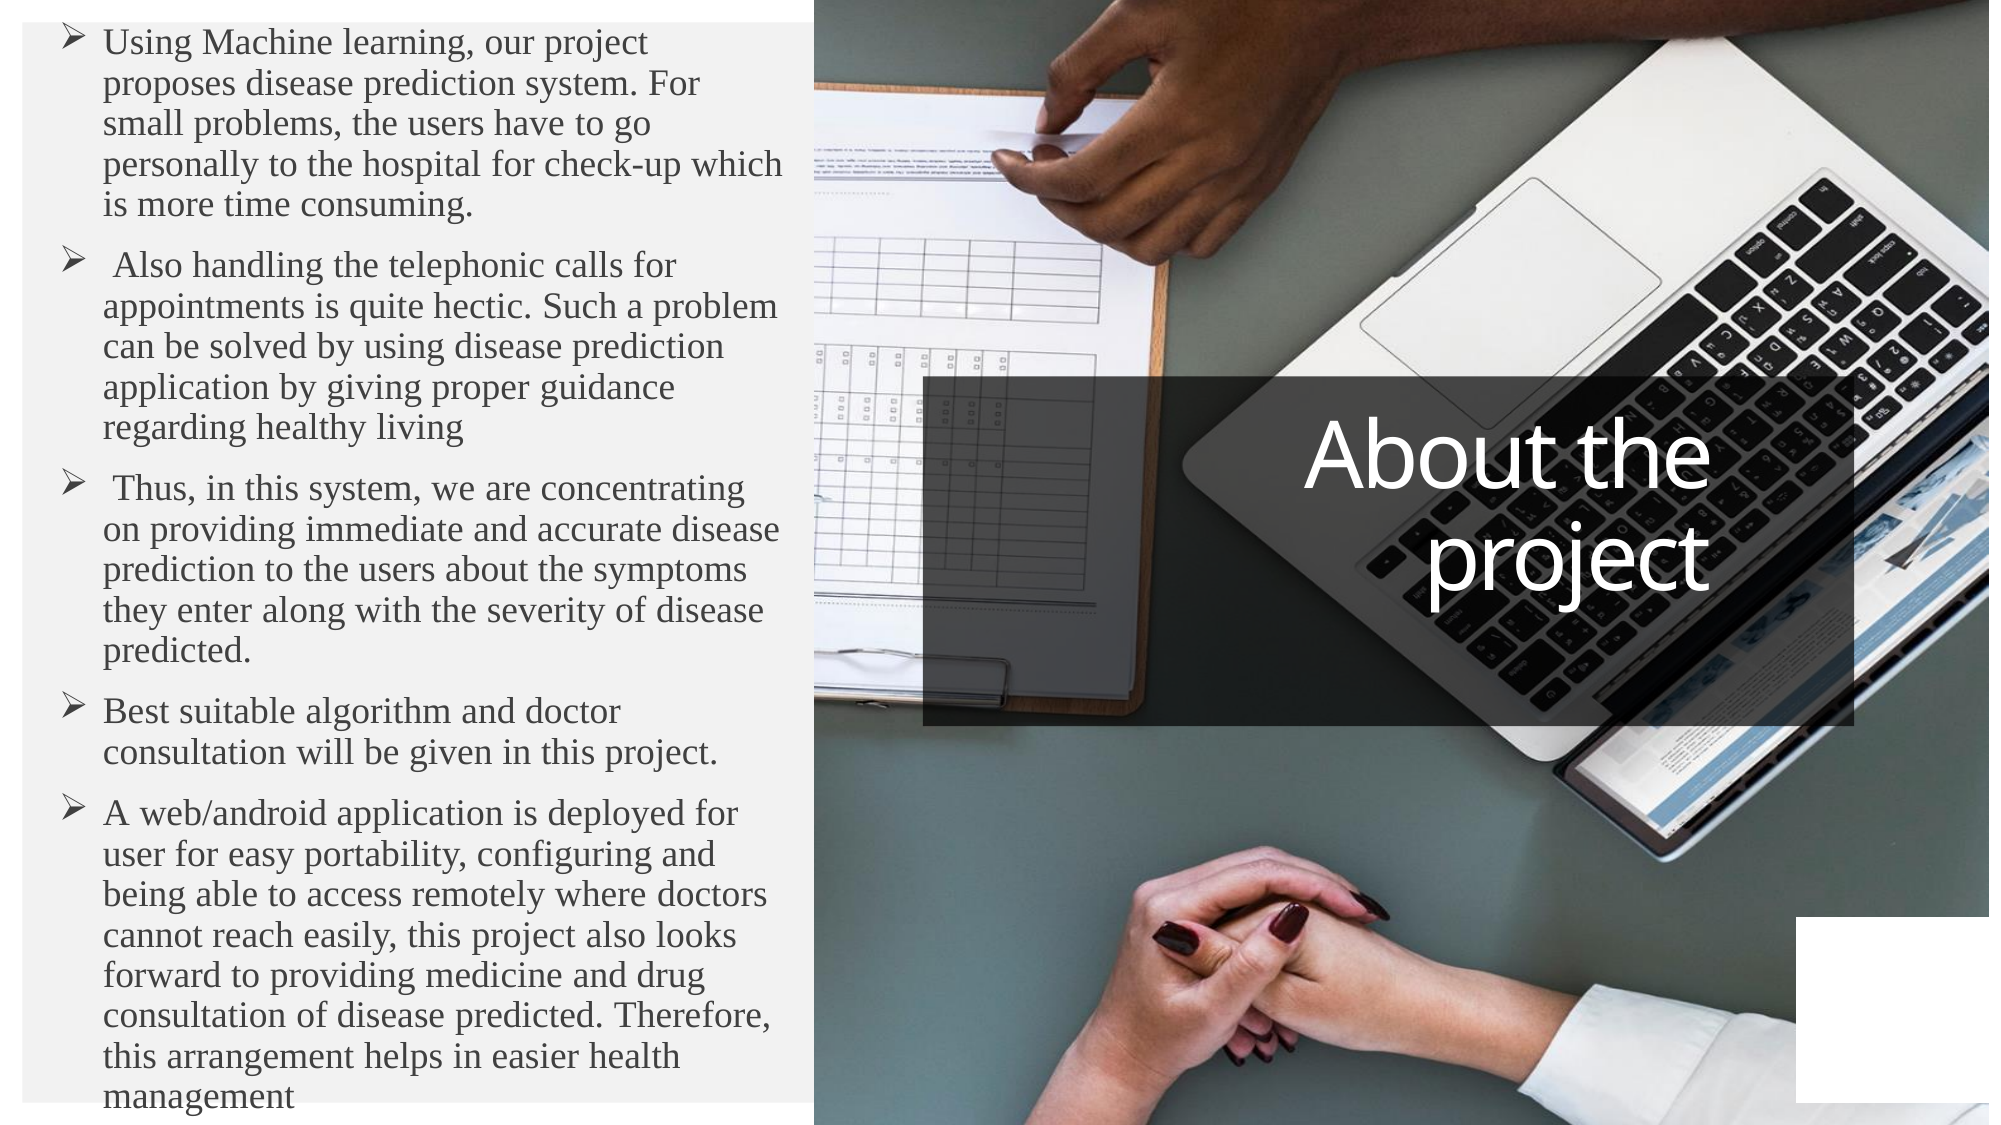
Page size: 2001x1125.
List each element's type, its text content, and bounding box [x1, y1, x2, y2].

list Using Machine learning, our project proposes disease prediction system. For small problems, the users have to go personally to the hospital for check-up which is more time consuming. Also handling the telephonic calls for appointments is quite hectic. Such a problem can be solved by using disease prediction application by giving proper guidance regarding healthy living Thus, in this system, we are concentrating on providing immediate and accurate disease prediction to the users about the symptoms they enter along with the severity of disease predicted. Best suitable algorithm and doctor consultation will be given in this project. A web/android application is deployed for user for easy portability, configuring and being able to access remotely where doctors cannot reach easily, this project also looks forward to providing medicine and drug consultation of disease predicted. Therefore, this arrangement helps in easier health management [59, 22, 789, 1081]
picture [814, 0, 1989, 1125]
